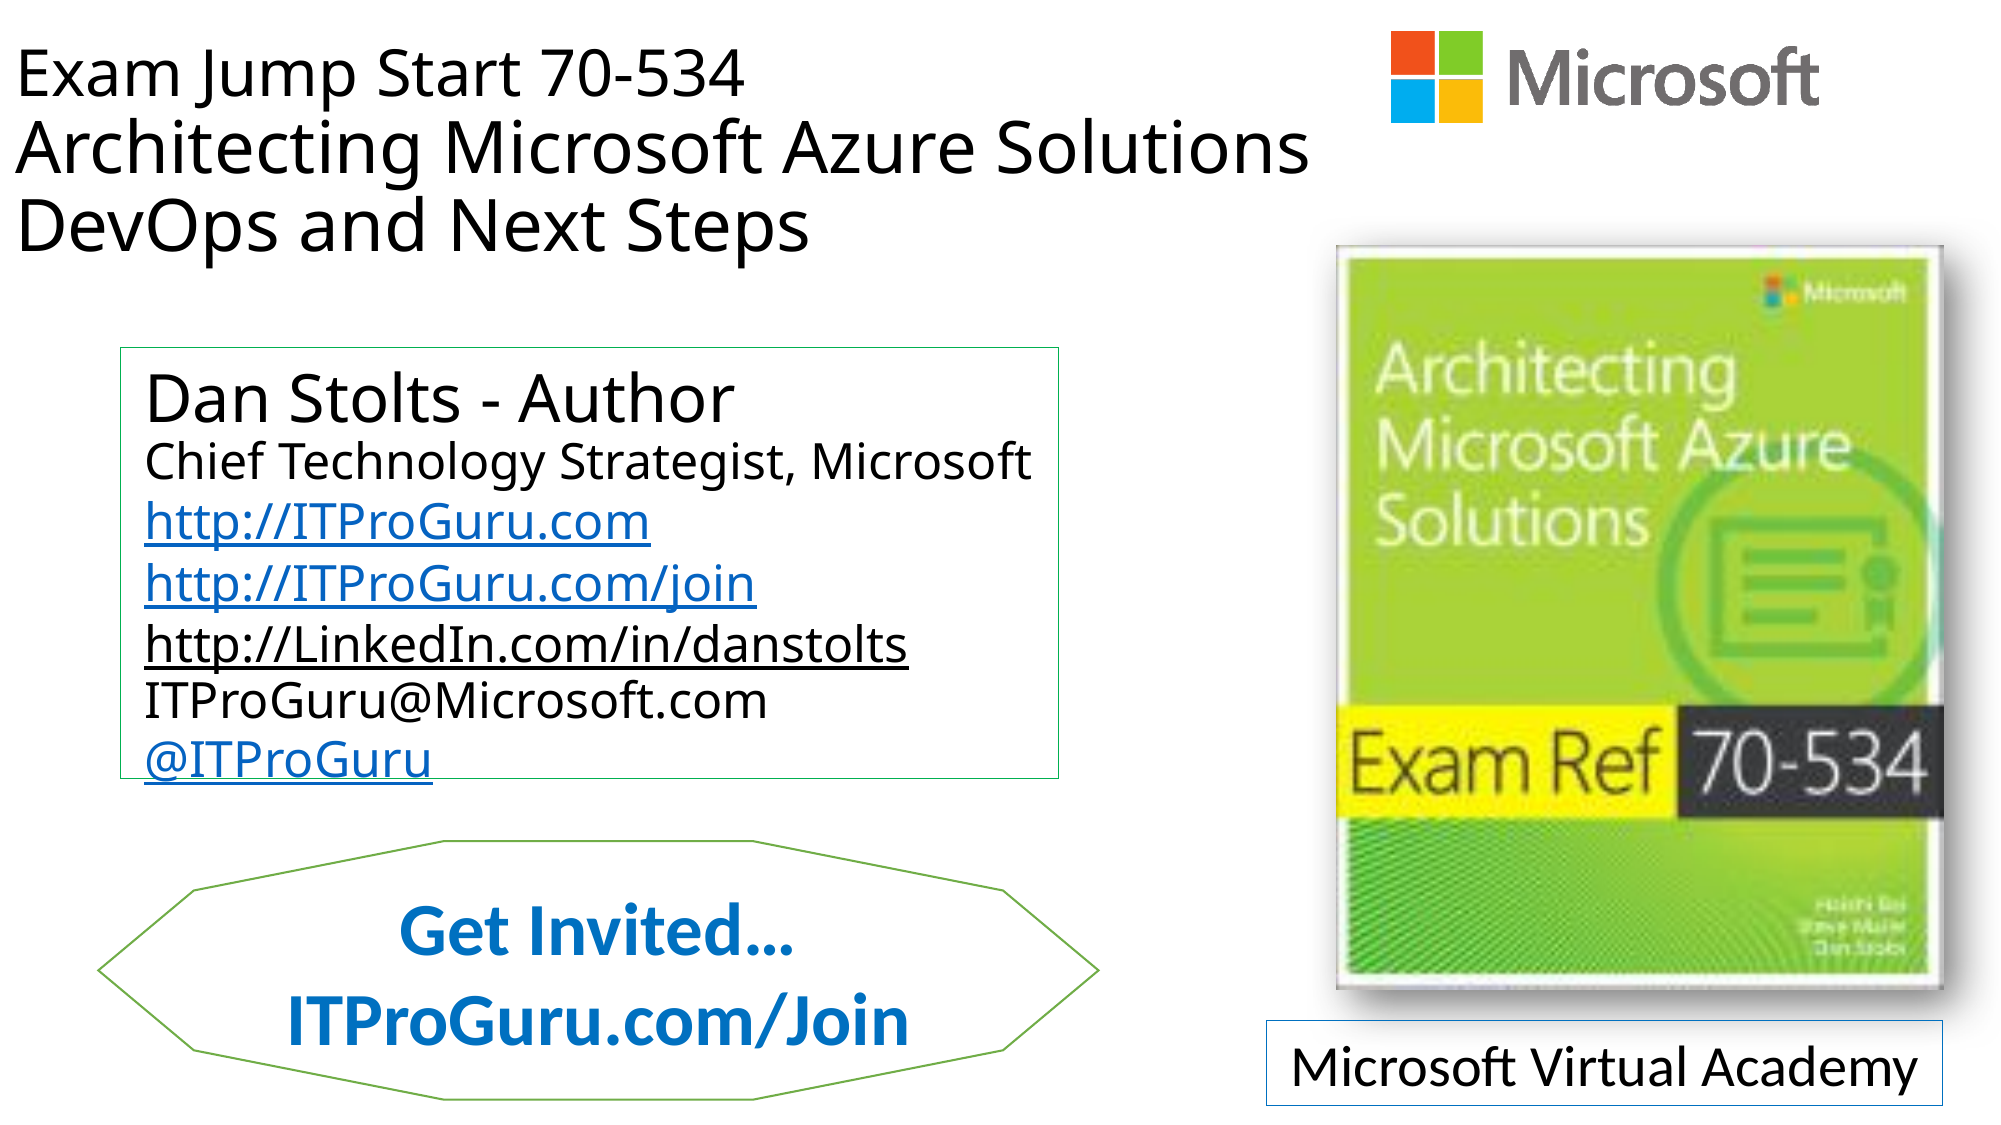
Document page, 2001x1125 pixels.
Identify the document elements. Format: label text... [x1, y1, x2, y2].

picture [1336, 245, 1944, 990]
title Exam Jump Start 70-534 Architecting Microsoft Azure Solutions DevOps and Next Steps [0, 31, 1461, 276]
text_box Get Invited… ITProGuru.com/Join [96, 840, 1101, 1101]
picture [1391, 31, 1819, 123]
text_box Microsoft Virtual Academy [1266, 1020, 1943, 1106]
text_box Dan Stolts - Author Chief Technology Strategist, Microsoft http://ITProGuru.com http://ITProGuru.com/join http://LinkedIn.com/in/danstolts ITProGuru@Microsoft.com @ITProGuru [120, 347, 1059, 779]
